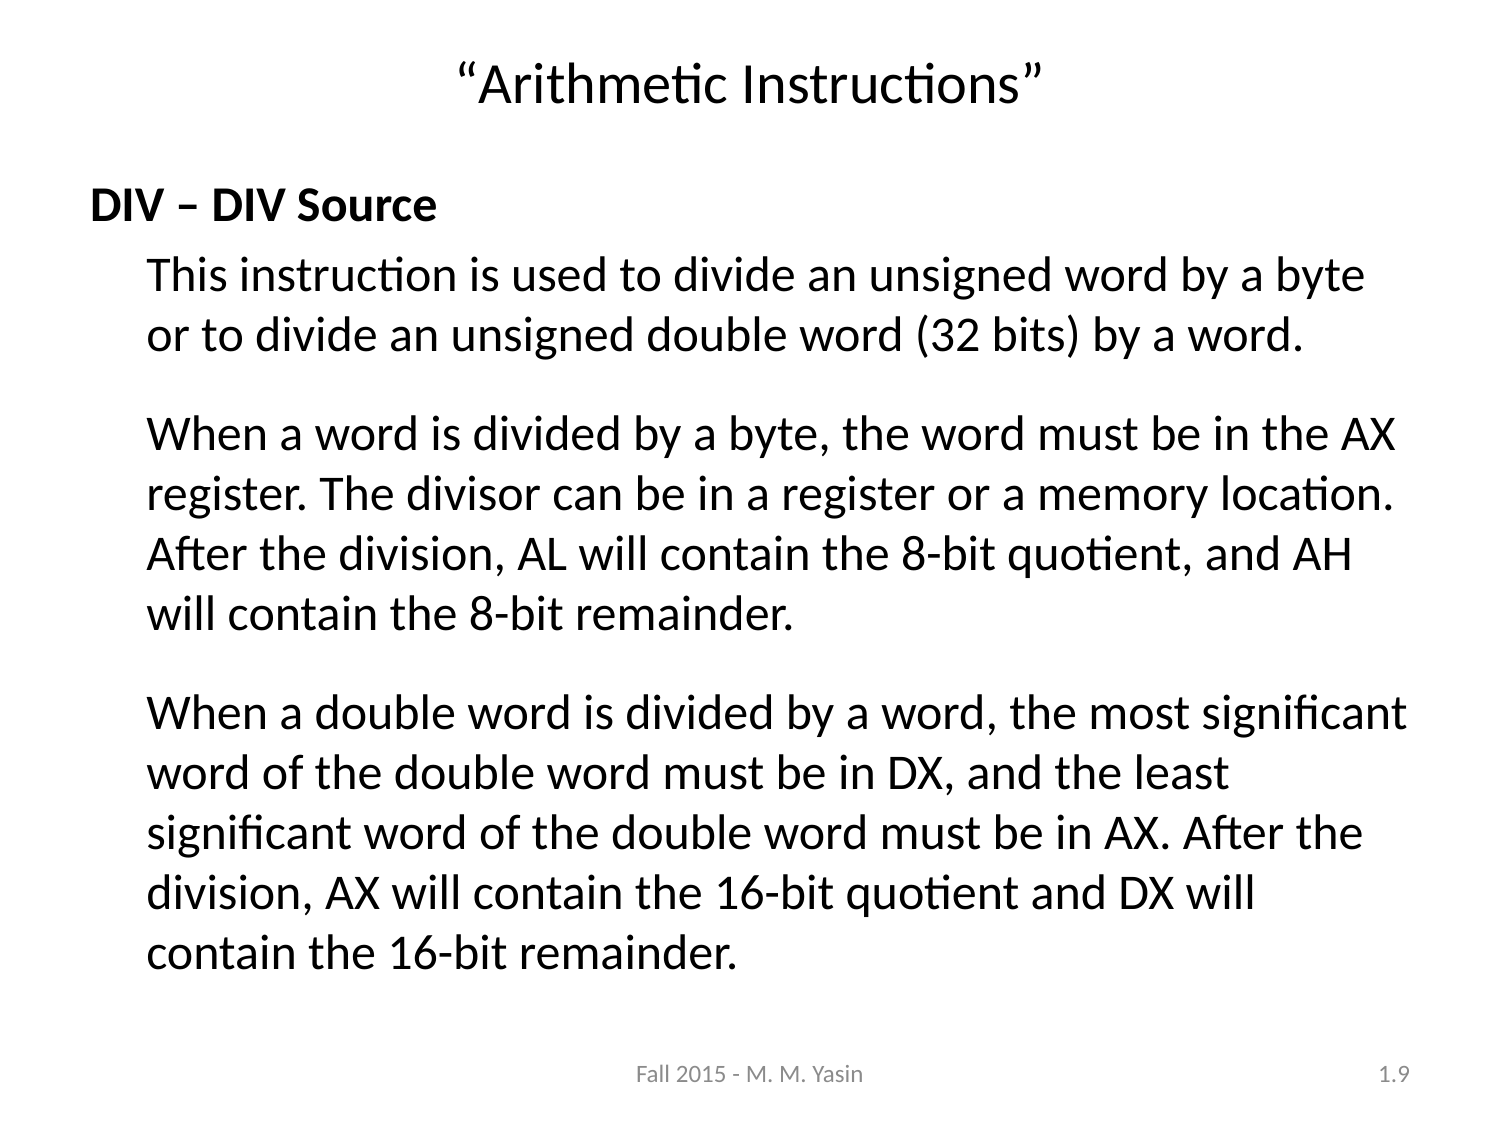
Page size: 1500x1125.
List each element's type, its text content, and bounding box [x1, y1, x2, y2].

footer Fall 2015 - M. M. Yasin [512, 1042, 988, 1103]
list “Arithmetic Instructions” DIV – DIV Source This instruction is used to divide an unsigned word by a byte or to divide an unsigned double word (32 bits) by a word. When a word is divided by a byte, the word must be in the AX register. The divisor can be in a register or a memory location. After the division, AL will contain the 8-bit quotient, and AH will contain the 8-bit remainder. When a double word is divided by a word, the most significant word of the double word must be in DX, and the least significant word of the double word must be in AX. After the division, AX will contain the 16-bit quotient and DX will contain the 16-bit remainder. [75, 37, 1425, 1000]
slide_number 1.9 [1074, 1042, 1425, 1103]
